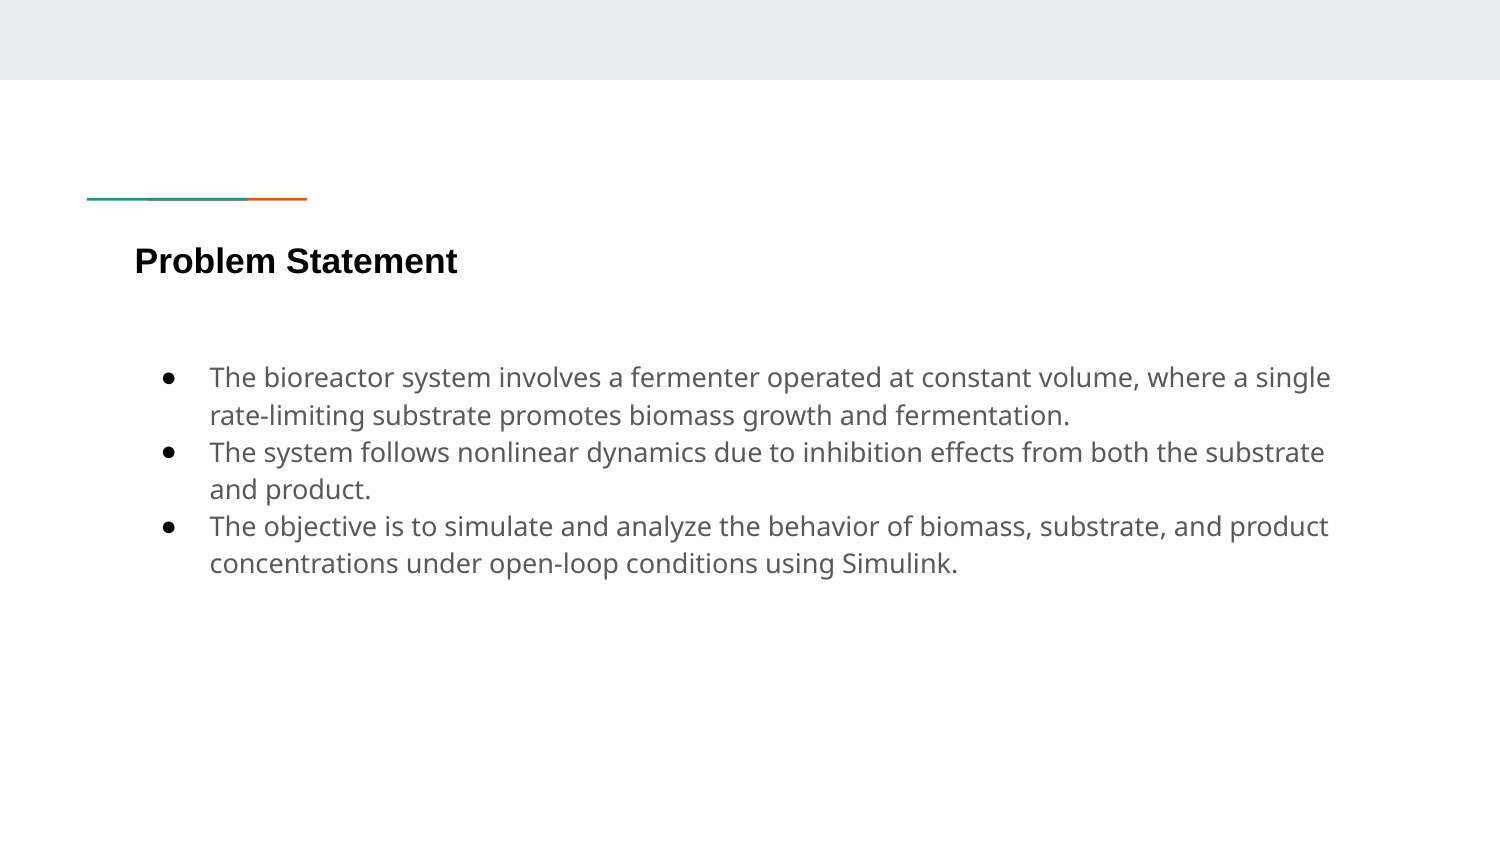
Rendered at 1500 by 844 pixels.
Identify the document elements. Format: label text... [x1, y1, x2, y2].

list The bioreactor system involves a fermenter operated at constant volume, where a single rate-limiting substrate promotes biomass growth and fermentation. The system follows nonlinear dynamics due to inhibition effects from both the substrate and product. The objective is to simulate and analyze the behavior of biomass, substrate, and product concentrations under open-loop conditions using Simulink. [119, 341, 1381, 712]
title Problem Statement [119, 216, 1381, 305]
